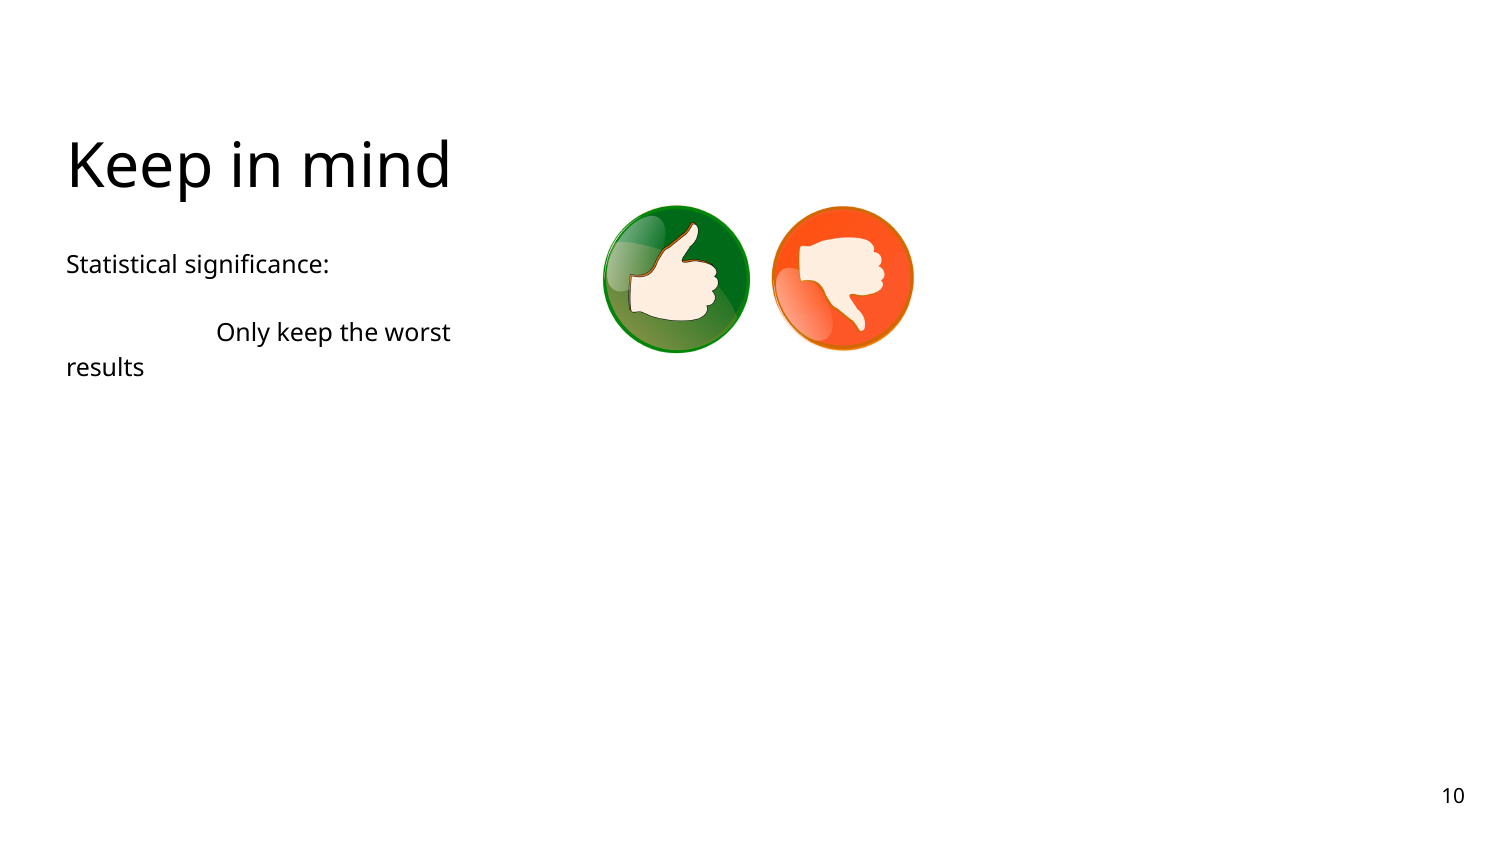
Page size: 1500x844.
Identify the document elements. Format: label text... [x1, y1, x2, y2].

list Statistical significance: Only keep the worst results [51, 229, 512, 784]
title Keep in mind [51, 91, 512, 216]
picture [588, 194, 924, 362]
slide_number ‹#› [1389, 764, 1480, 830]
